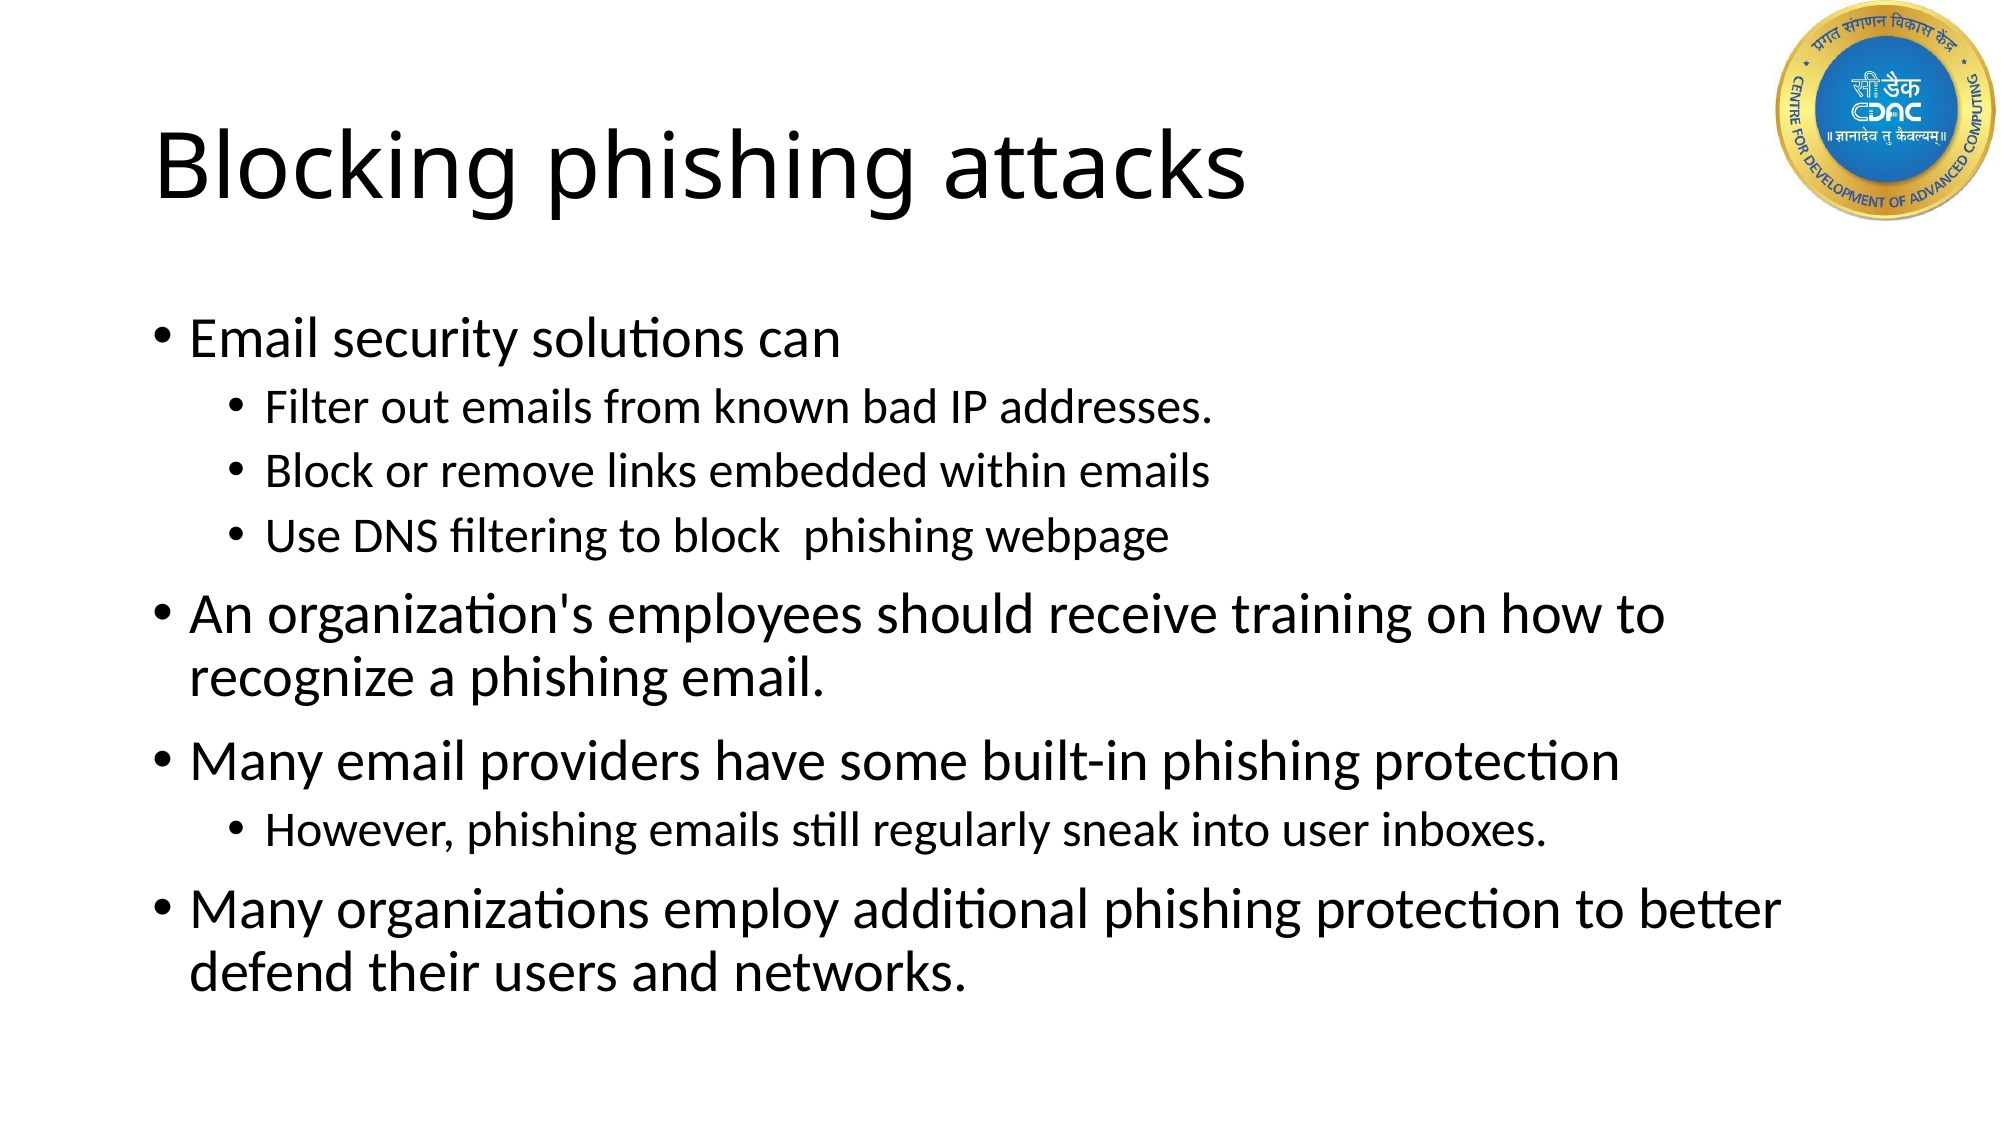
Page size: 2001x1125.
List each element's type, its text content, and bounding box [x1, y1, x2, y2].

list Email security solutions can Filter out emails from known bad IP addresses. Block or remove links embedded within emails Use DNS filtering to block phishing webpage An organization's employees should receive training on how to recognize a phishing email. Many email providers have some built-in phishing protection However, phishing emails still regularly sneak into user inboxes. Many organizations employ additional phishing protection to better defend their users and networks. [137, 299, 1863, 1014]
picture [1774, 0, 2000, 226]
title Blocking phishing attacks [137, 59, 1863, 278]
